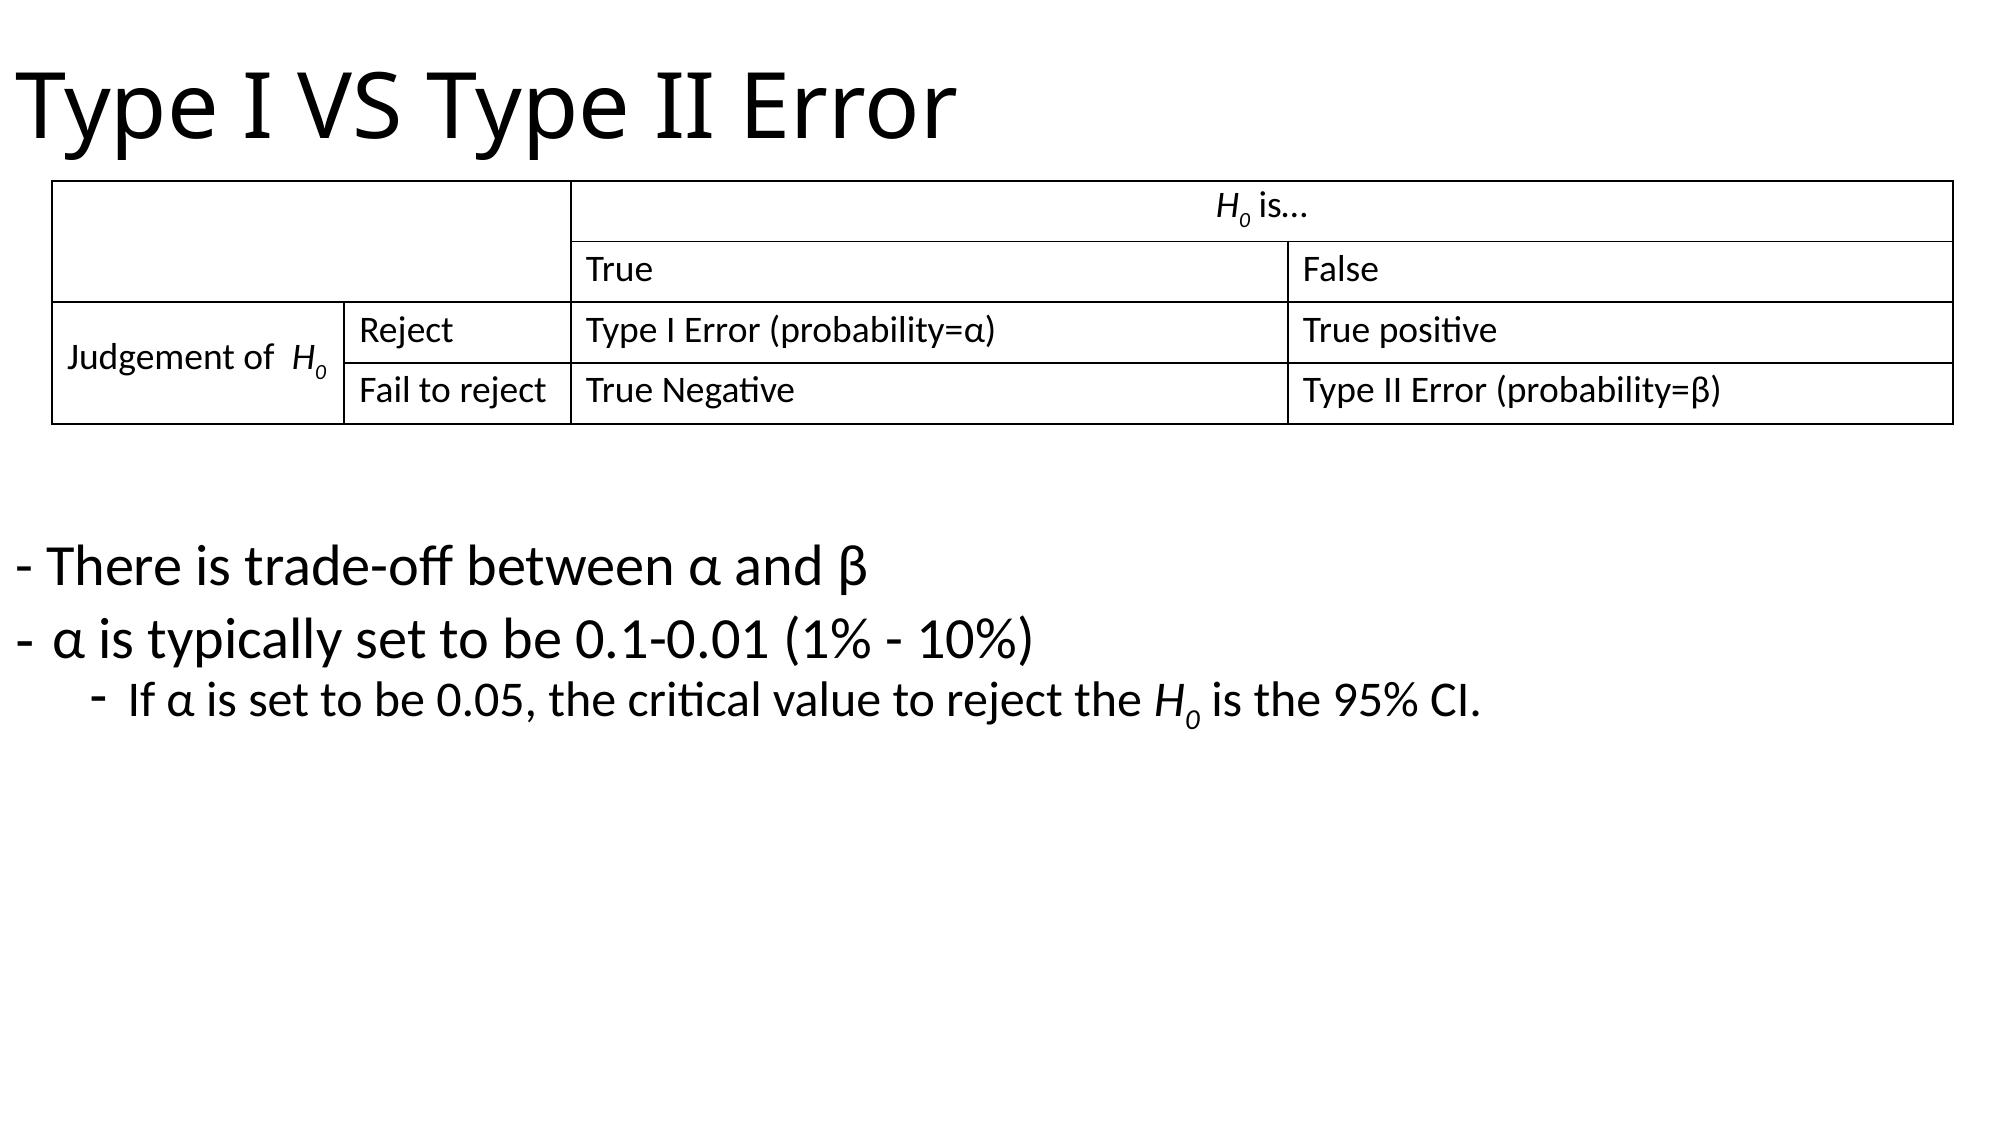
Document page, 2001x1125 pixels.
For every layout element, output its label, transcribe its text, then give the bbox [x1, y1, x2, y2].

table_cell Fail to reject [345, 364, 570, 423]
table_header [53, 182, 570, 301]
table_cell True [572, 242, 1287, 301]
table_cell Type I Error (probability=α) [572, 303, 1287, 362]
table_cell Judgement of H0 [53, 303, 343, 423]
table_cell False [1289, 242, 1952, 301]
table_cell Type II Error (probability=β) [1289, 364, 1952, 423]
table_cell True Negative [572, 364, 1287, 423]
title Type I VS Type II Error [0, 0, 2000, 218]
table_cell True positive [1289, 303, 1952, 362]
table_header H0 is… [572, 182, 1952, 241]
list - There is trade-off between α and β α is typically set to be 0.1-0.01 (1% - 10%) If α is set to be 0.05, the critical value to reject the H0 is the 95% CI. [0, 535, 2000, 1125]
table_cell Reject [345, 303, 570, 362]
